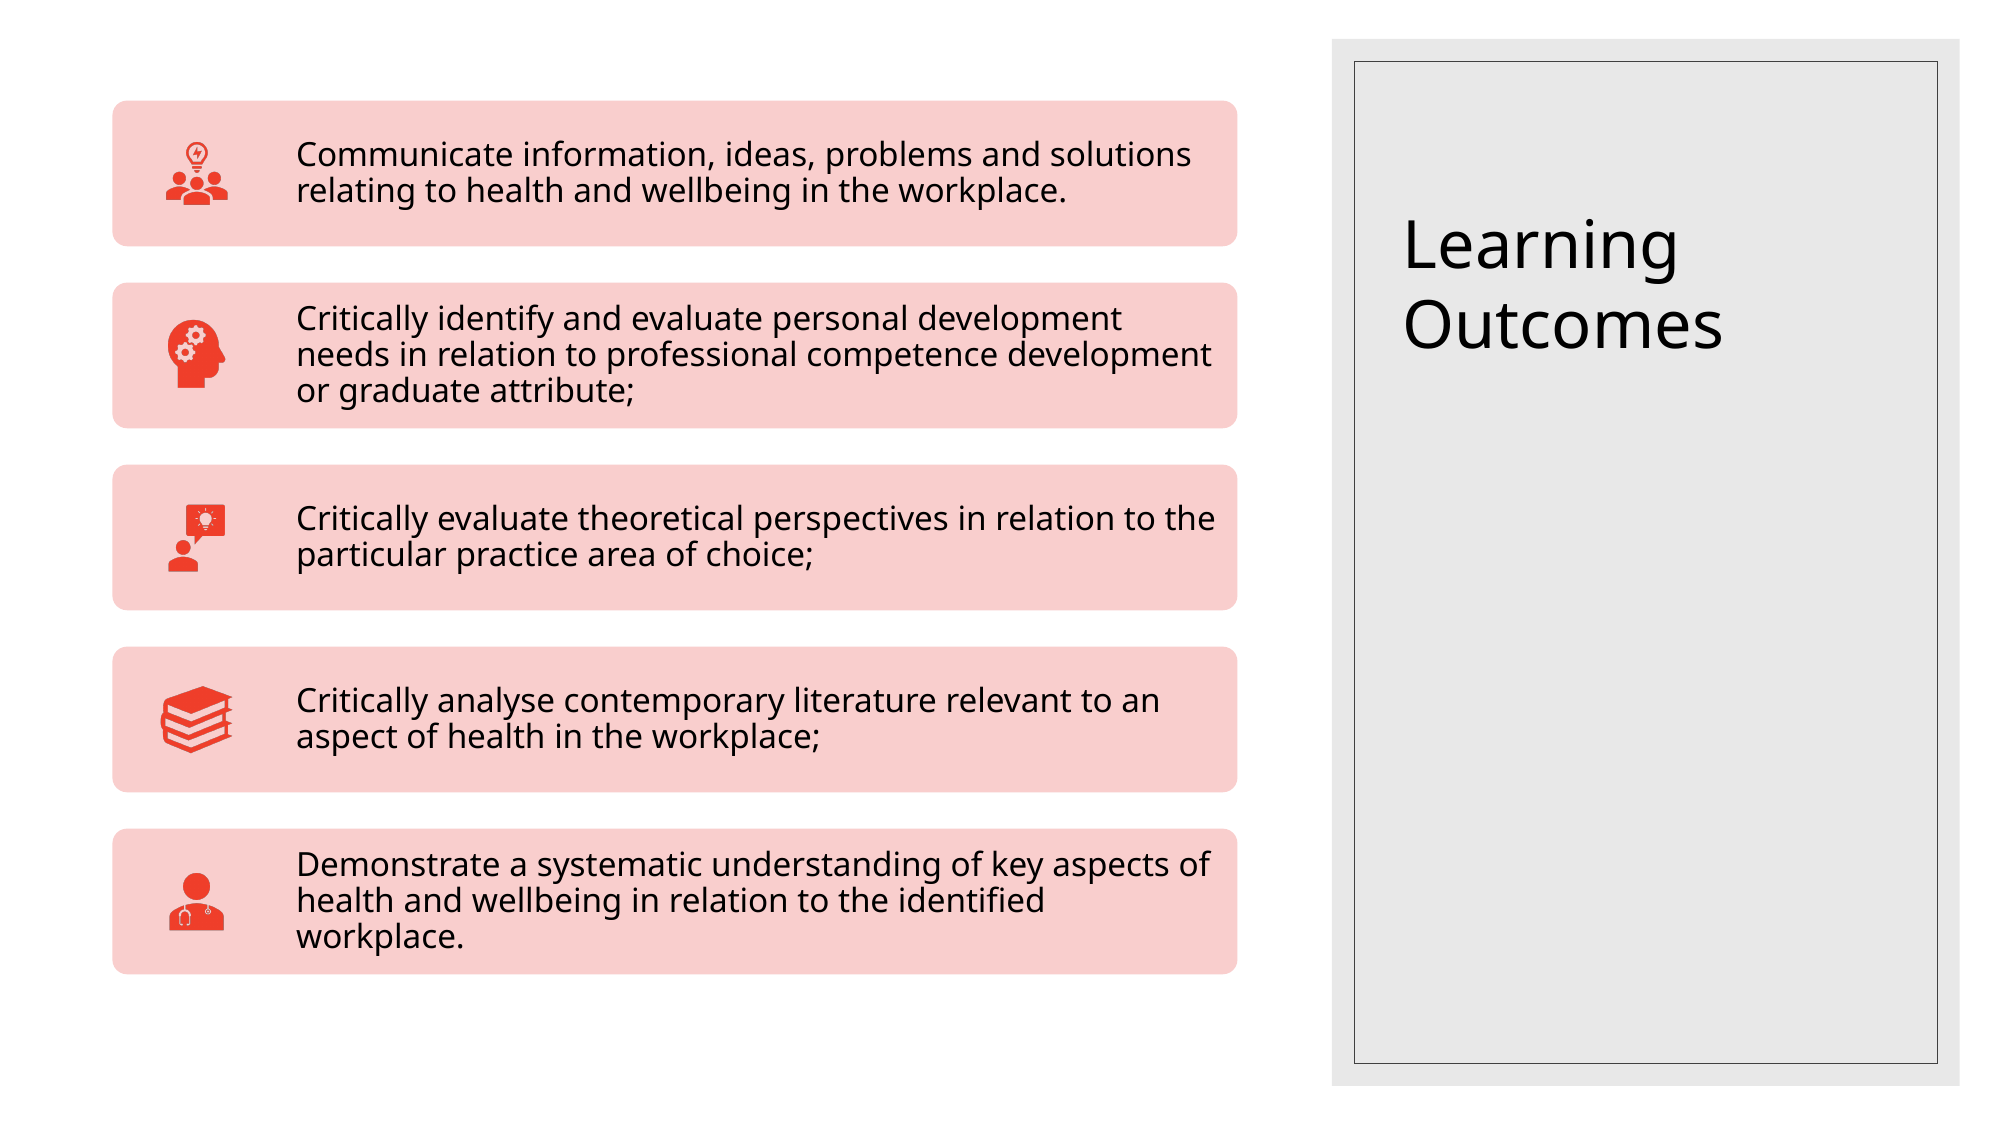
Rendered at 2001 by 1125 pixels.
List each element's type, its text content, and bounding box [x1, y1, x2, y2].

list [112, 99, 1238, 975]
title Learning Outcomes [1387, 99, 1907, 370]
